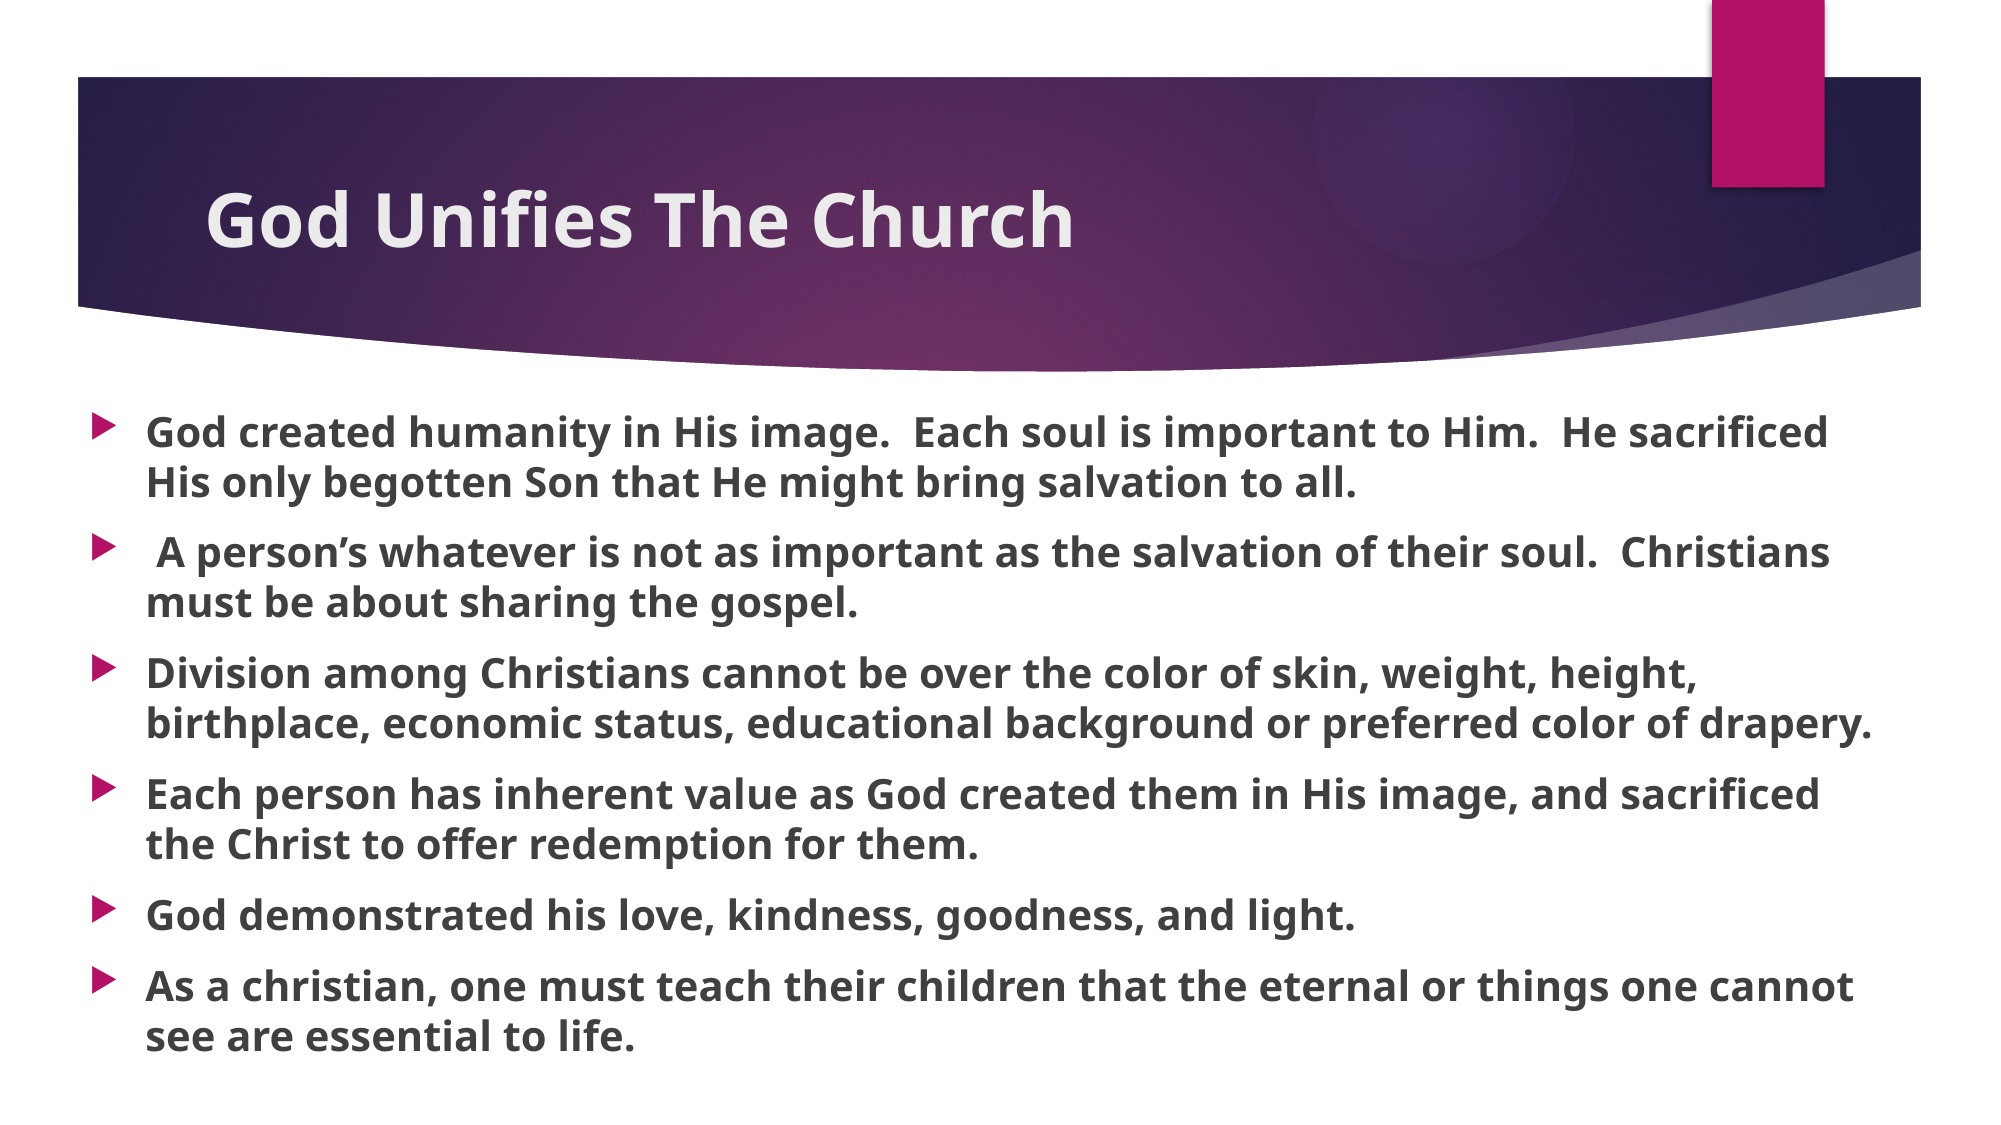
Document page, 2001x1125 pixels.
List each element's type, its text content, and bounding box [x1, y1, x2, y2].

list God created humanity in His image. Each soul is important to Him. He sacrificed His only begotten Son that He might bring salvation to all. A person’s whatever is not as important as the salvation of their soul. Christians must be about sharing the gospel. Division among Christians cannot be over the color of skin, weight, height, birthplace, economic status, educational background or preferred color of drapery. Each person has inherent value as God created them in His image, and sacrificed the Christ to offer redemption for them. God demonstrated his love, kindness, goodness, and light. As a christian, one must teach their children that the eternal or things one cannot see are essential to life. [73, 397, 1917, 1085]
title God Unifies The Church [189, 159, 1627, 276]
